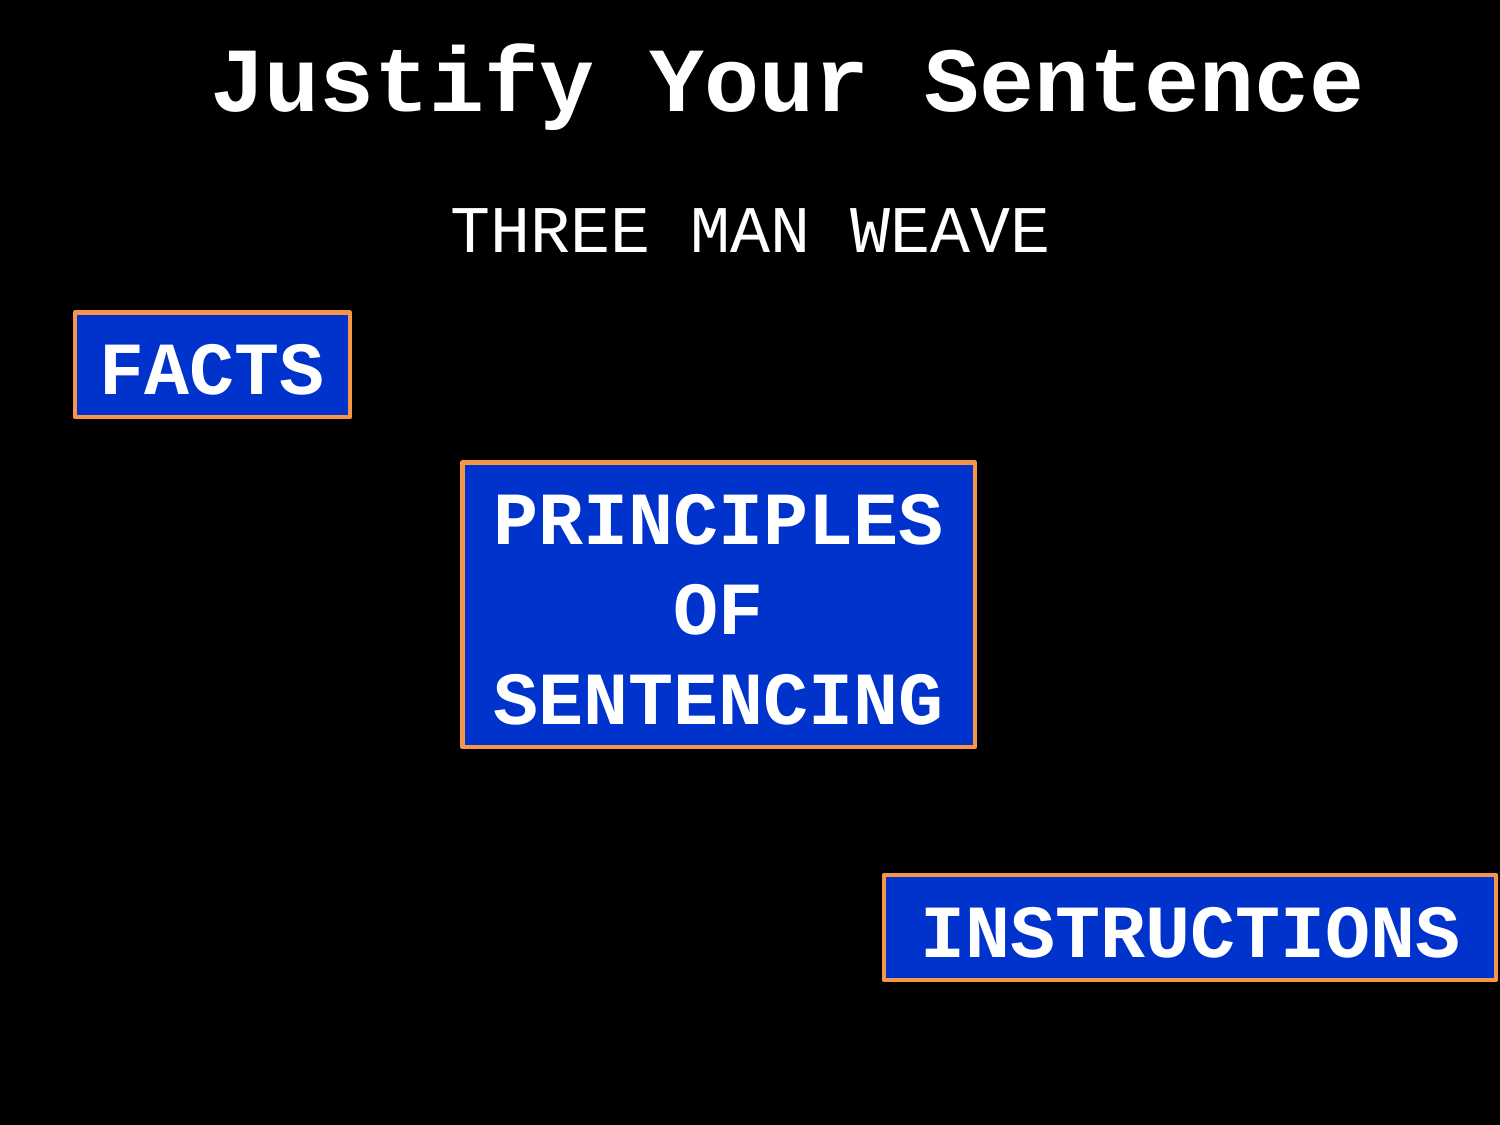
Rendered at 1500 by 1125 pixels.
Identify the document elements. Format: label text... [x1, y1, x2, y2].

text_box FACTS [73, 310, 352, 419]
title Justify Your Sentence [75, 0, 1500, 150]
text_box PRINCIPLES OF SENTENCING [460, 460, 977, 749]
list THREE MAN WEAVE [75, 187, 1425, 1050]
text_box INSTRUCTIONS [882, 873, 1498, 982]
